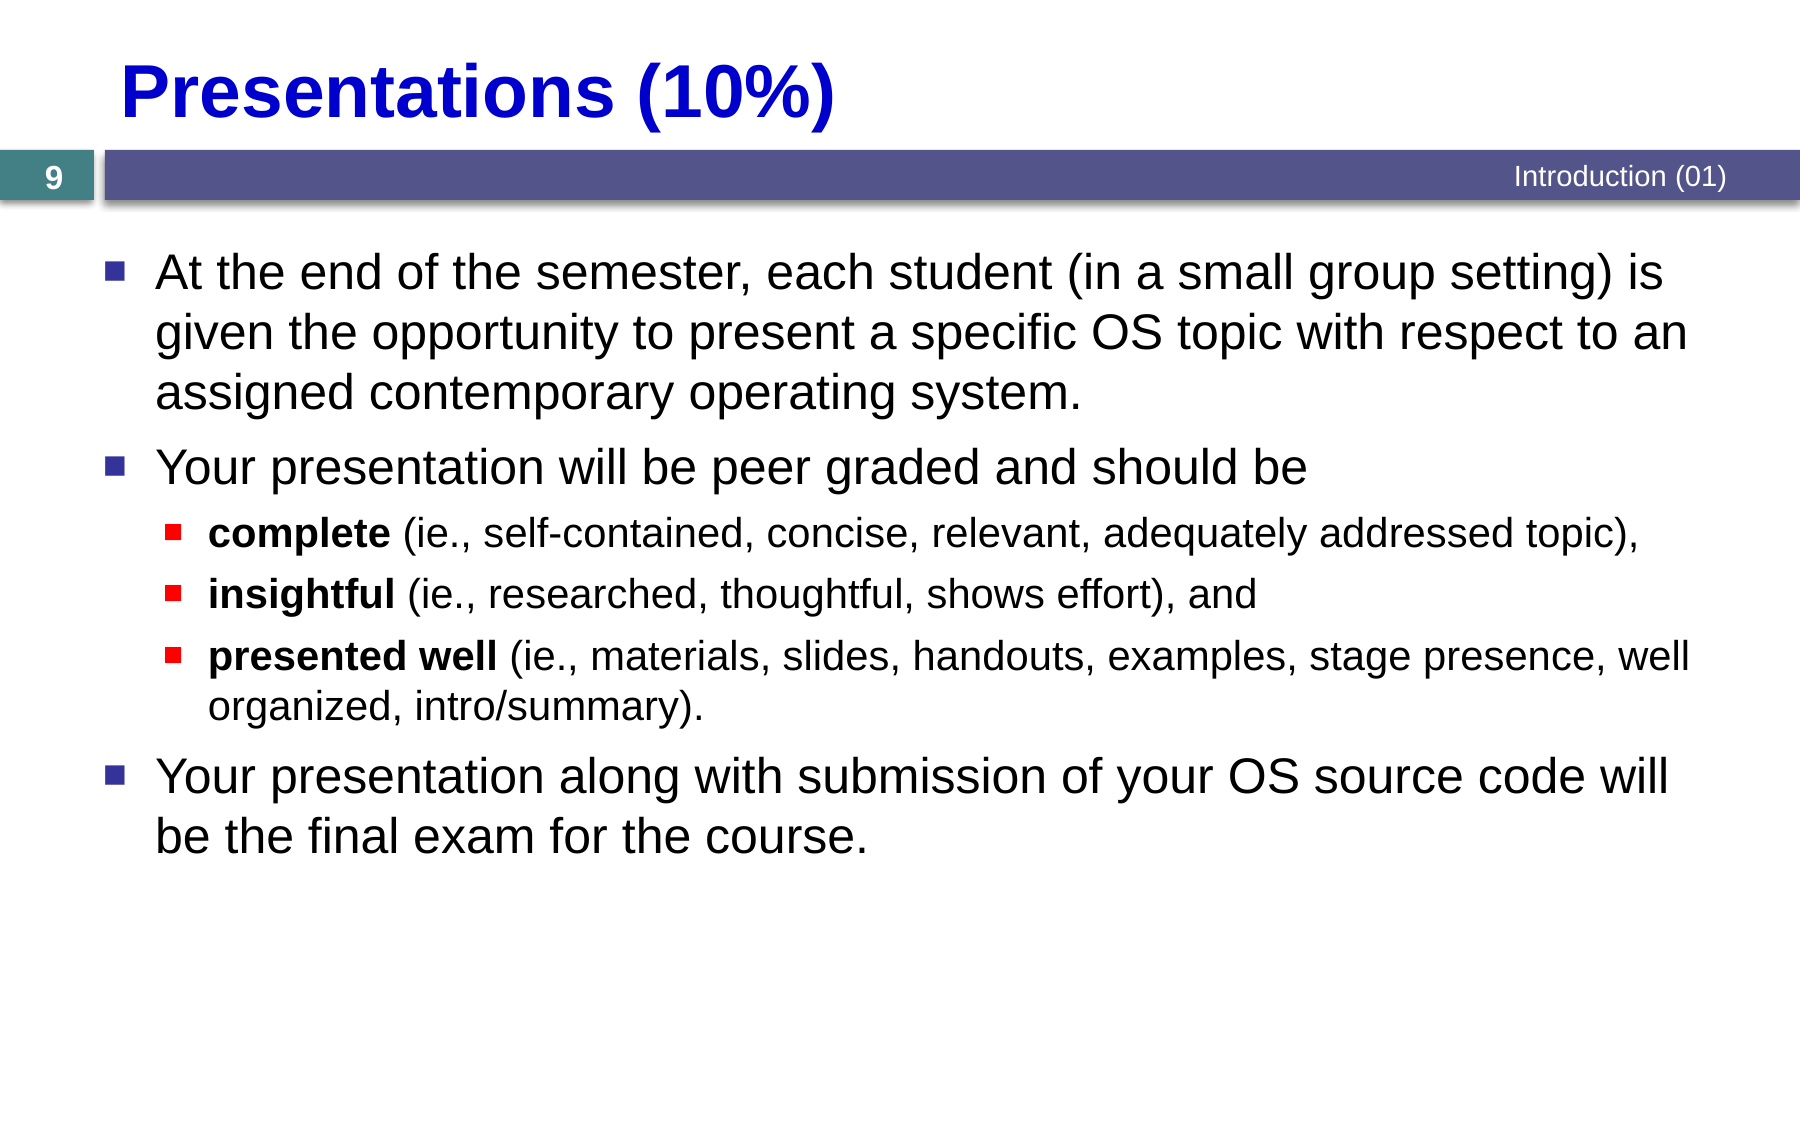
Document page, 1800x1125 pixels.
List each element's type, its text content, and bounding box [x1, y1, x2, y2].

list At the end of the semester, each student (in a small group setting) is given the opportunity to present a specific OS topic with respect to an assigned contemporary operating system. Your presentation will be peer graded and should be complete (ie., self-contained, concise, relevant, adequately addressed topic), insightful (ie., researched, thoughtful, shows effort), and presented well (ie., materials, slides, handouts, examples, stage presence, well organized, intro/summary). Your presentation along with submission of your OS source code will be the final exam for the course. [87, 231, 1725, 1017]
slide_number 9 [0, 153, 108, 199]
footer Introduction (01) [675, 149, 1743, 202]
title Presentations (10%) [105, 27, 1743, 149]
